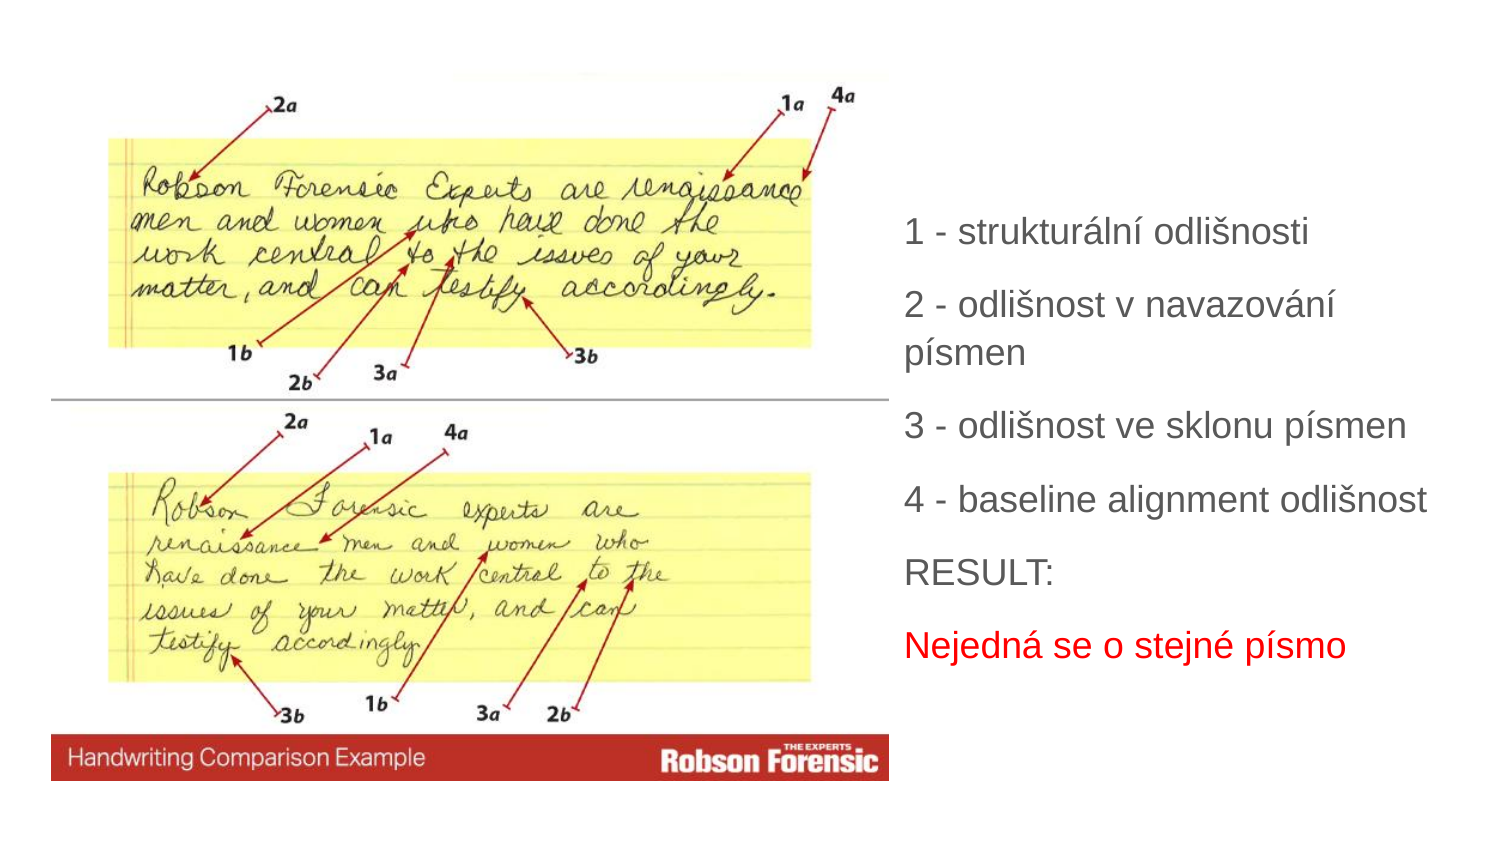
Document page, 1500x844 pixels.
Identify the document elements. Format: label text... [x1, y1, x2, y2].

picture [50, 62, 890, 782]
list 1 - strukturální odlišnosti 2 - odlišnost v navazování písmen 3 - odlišnost ve sklonu písmen 4 - baseline alignment odlišnost RESULT: Nejedná se o stejné písmo [893, 189, 1449, 750]
